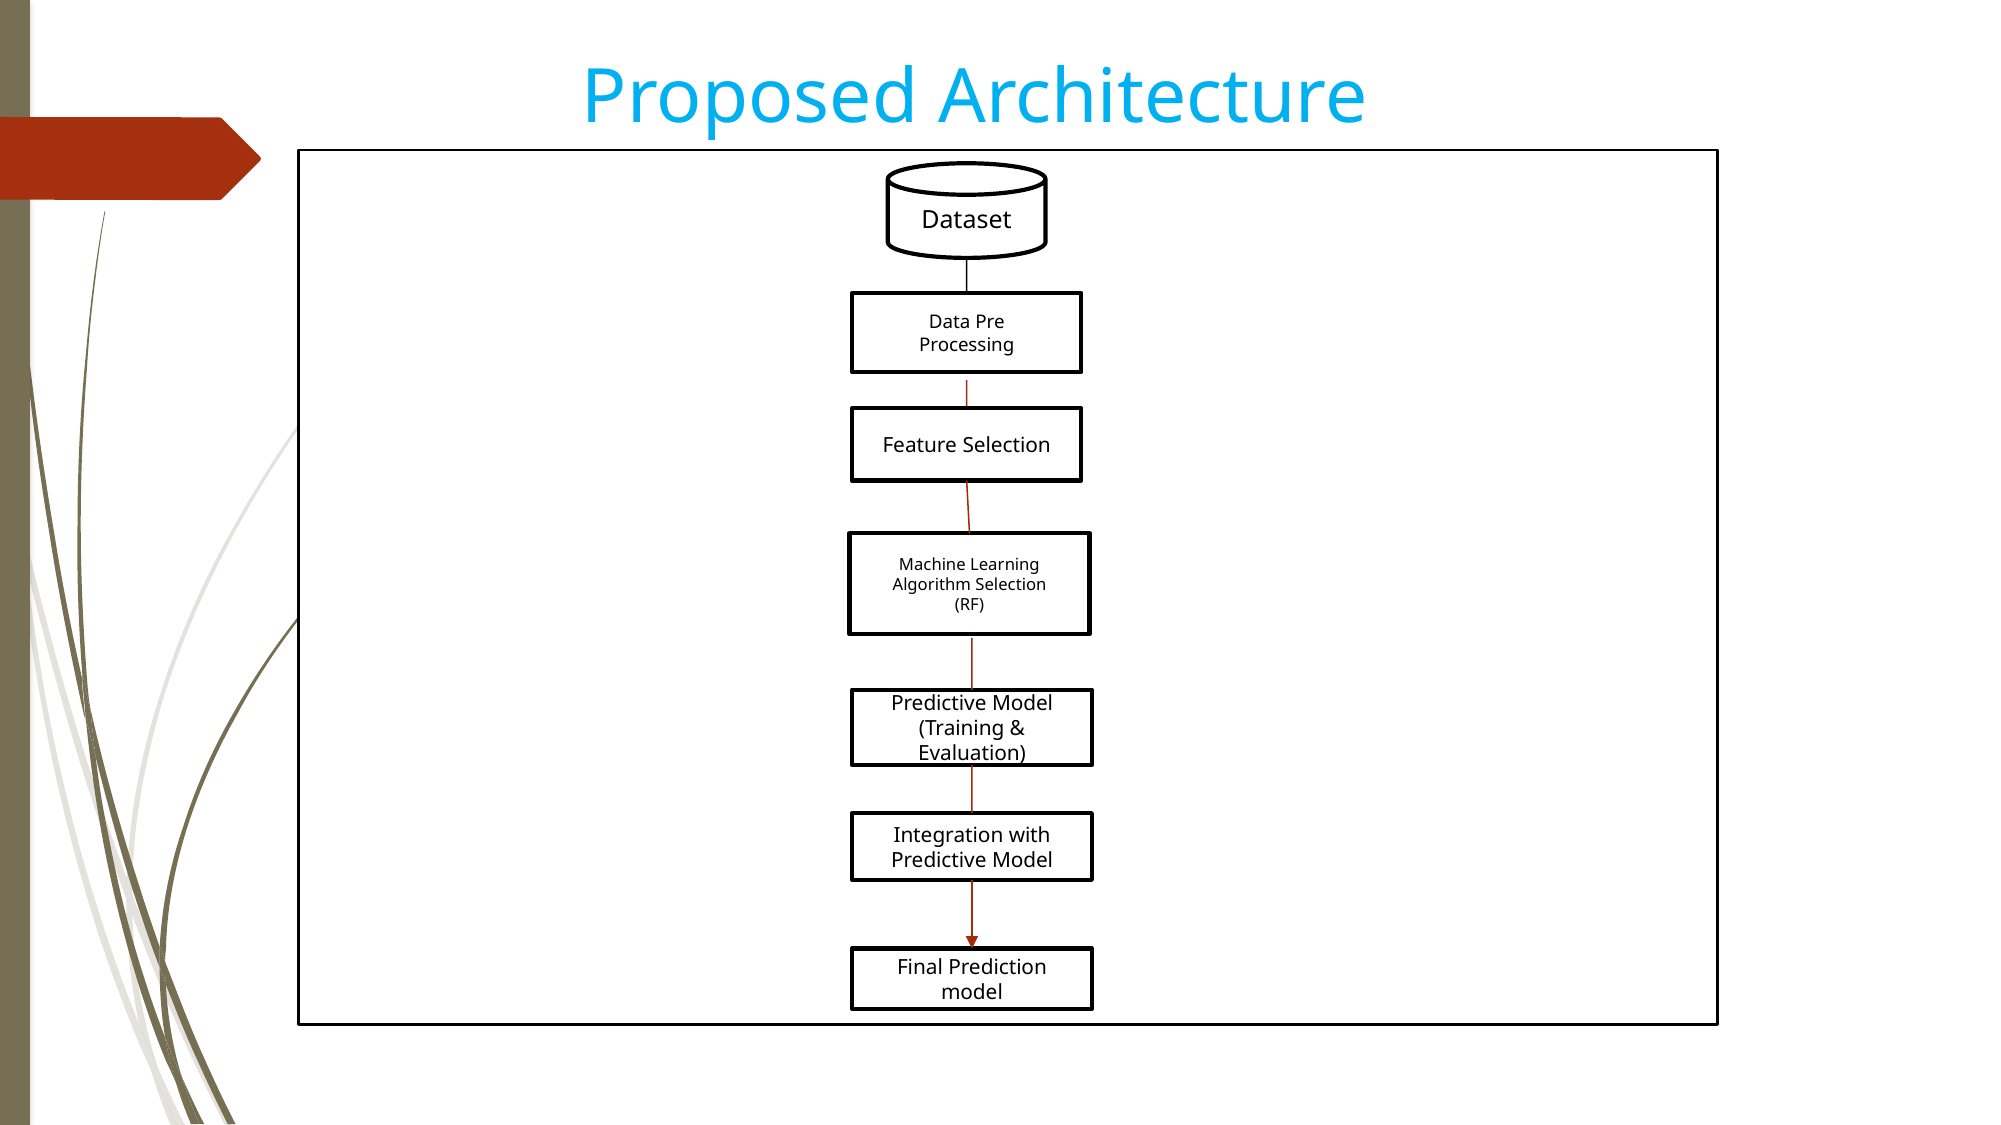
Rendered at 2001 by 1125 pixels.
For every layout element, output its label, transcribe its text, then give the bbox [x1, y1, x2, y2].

text_box Feature Selection [850, 406, 1083, 483]
text_box Data Pre Processing [850, 291, 1083, 374]
text_box Predictive Model (Training & Evaluation) [850, 688, 1094, 767]
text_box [966, 480, 970, 534]
text_box Machine Learning Algorithm Selection (RF) [847, 531, 1092, 636]
text_box Final Prediction model [850, 946, 1094, 1011]
text_box Dataset [885, 161, 1048, 260]
text_box Proposed Architecture [567, 40, 2000, 336]
text_box [298, 150, 1718, 1025]
text_box Integration with Predictive Model [850, 811, 1094, 882]
